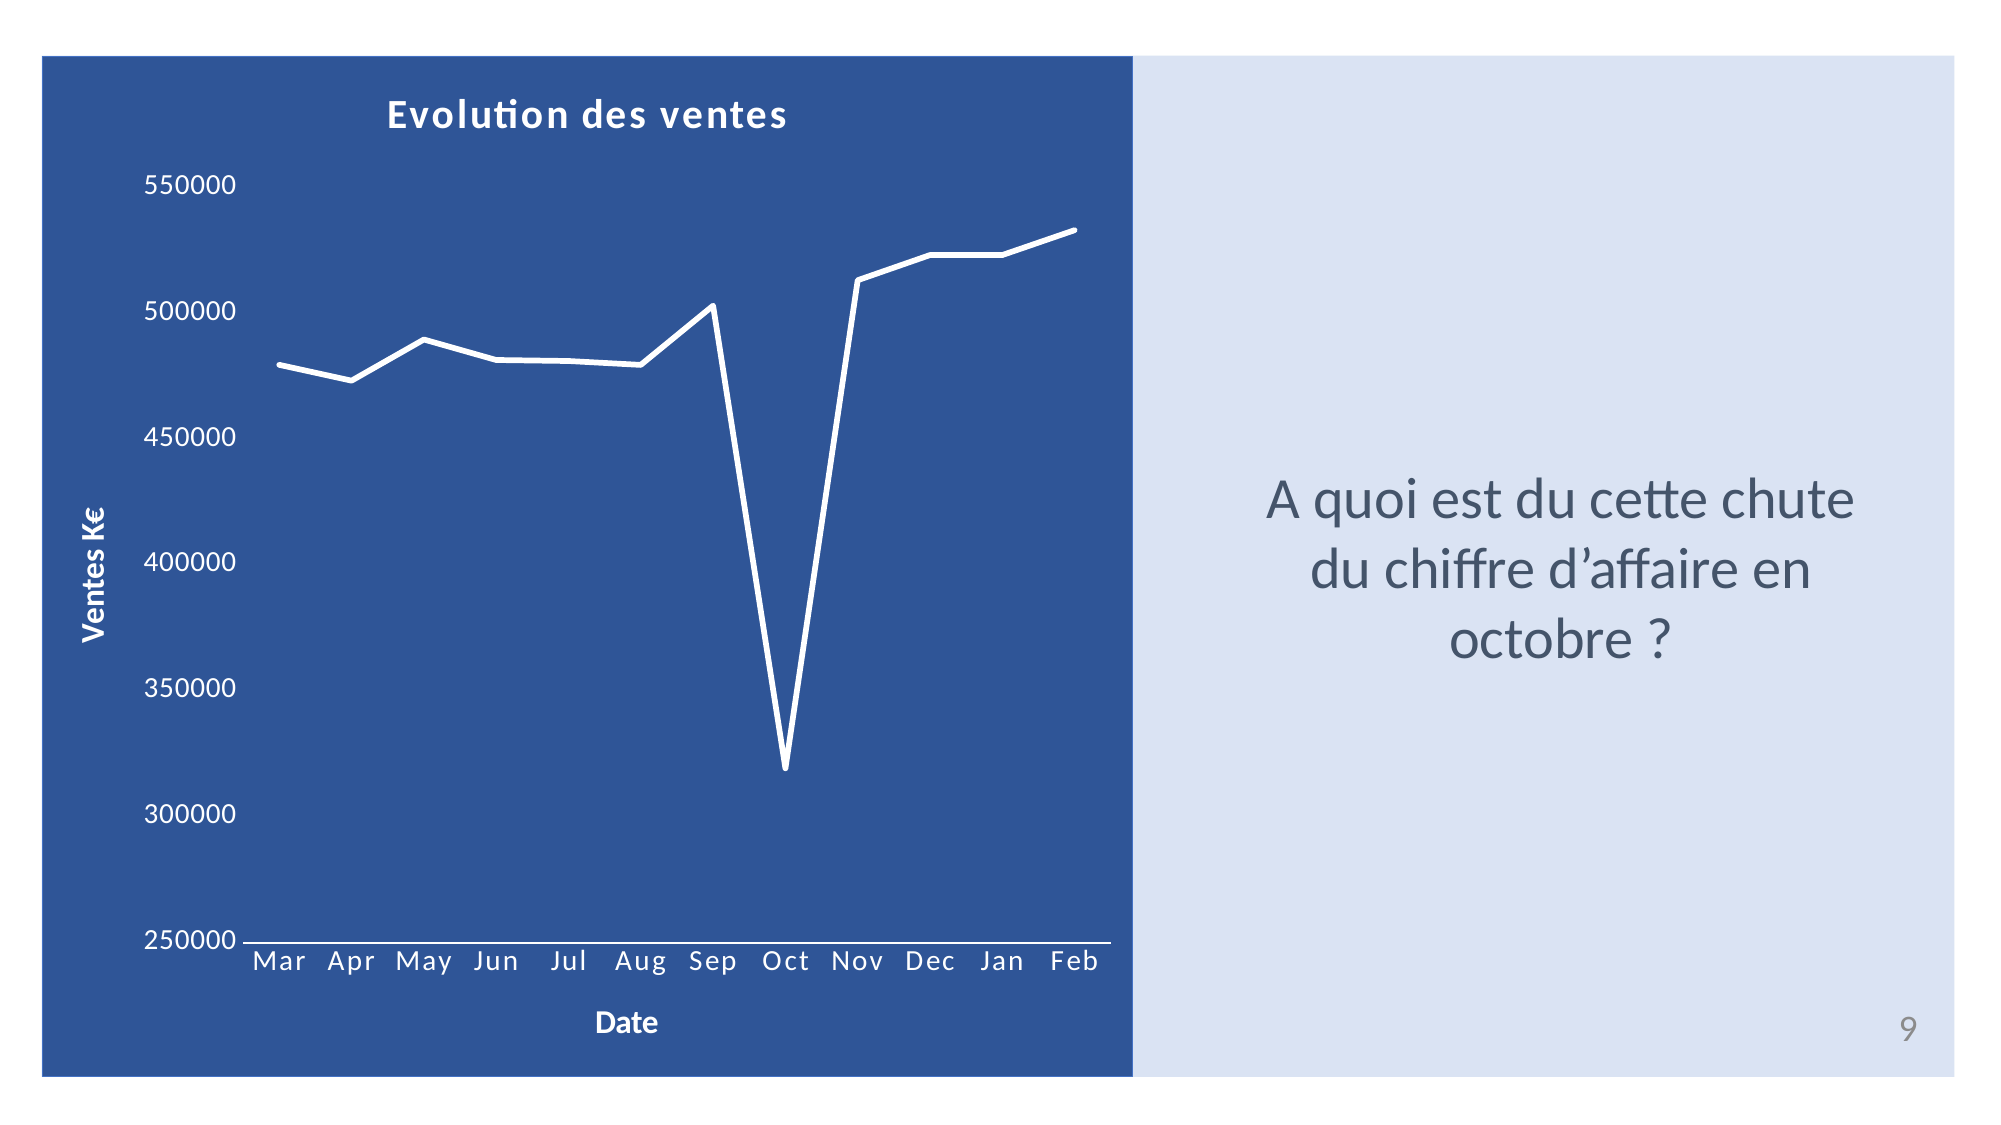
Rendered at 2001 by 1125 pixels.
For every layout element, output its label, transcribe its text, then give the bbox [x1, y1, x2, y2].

slide_number 9 [1482, 996, 1933, 1057]
chart [41, 55, 1134, 1078]
text_box A quoi est du cette chute du chiffre d’affaire en octobre ? [1215, 452, 1908, 678]
text_box [1134, 55, 1955, 1078]
